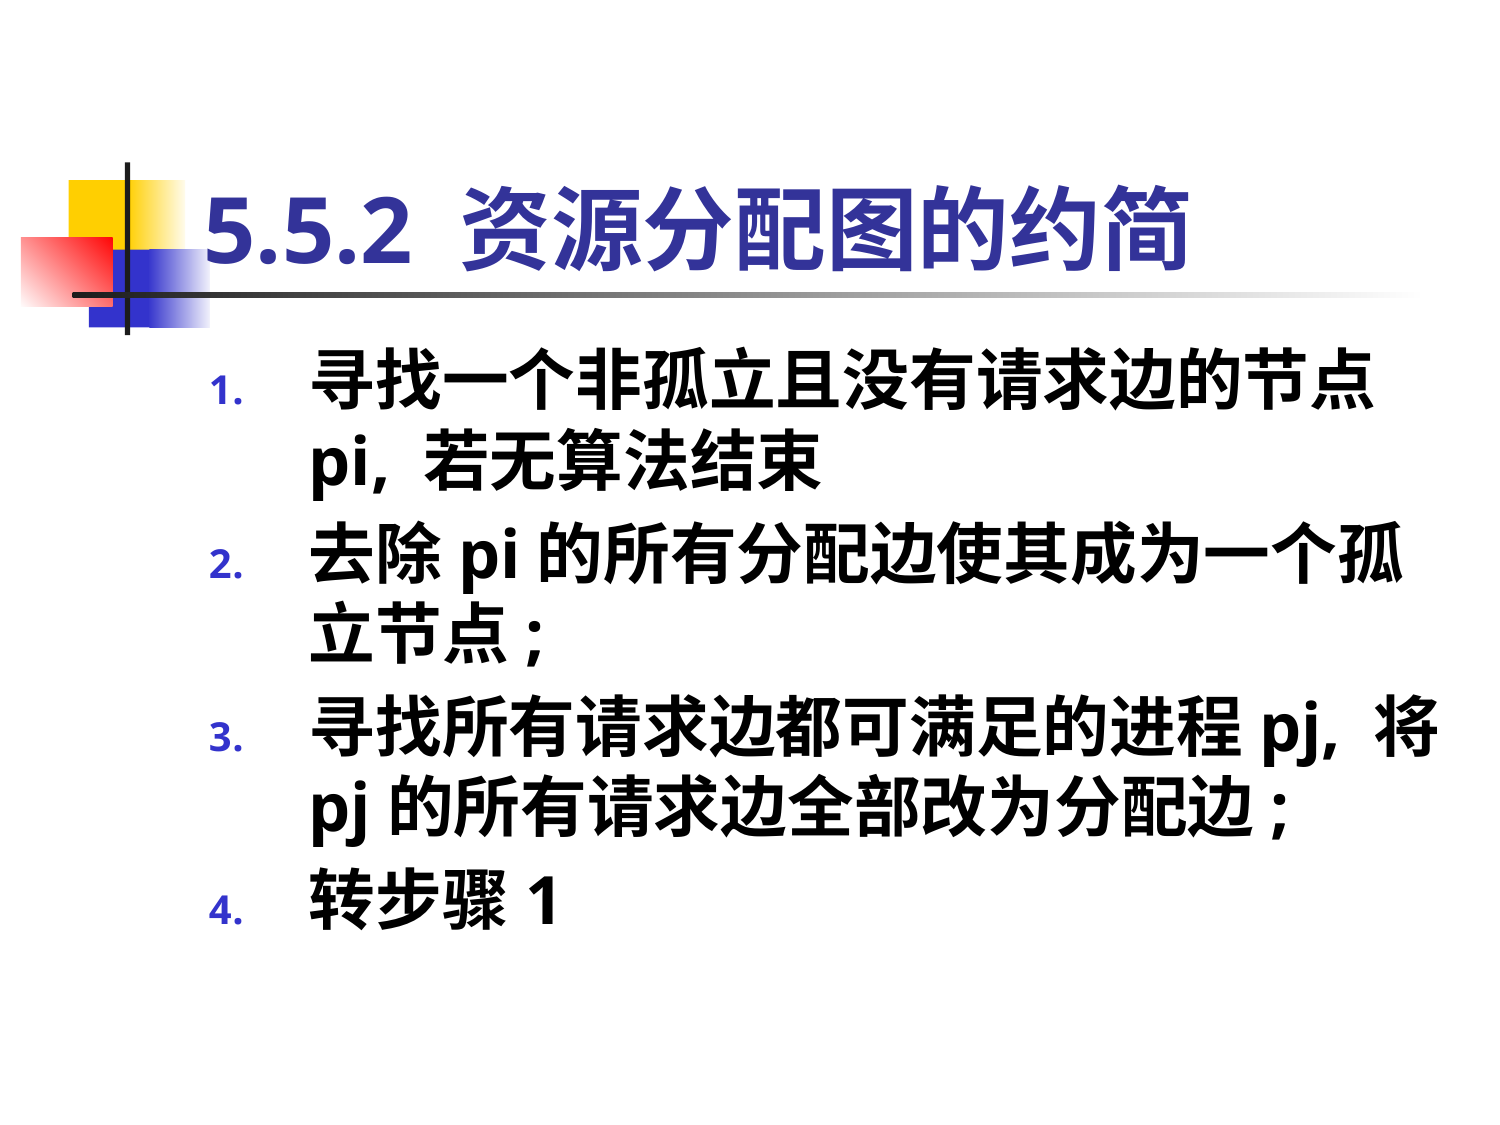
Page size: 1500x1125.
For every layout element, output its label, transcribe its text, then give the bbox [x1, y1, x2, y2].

list 寻找一个非孤立且没有请求边的节点pi, 若无算法结束 去除pi的所有分配边使其成为一个孤立节点; 寻找所有请求边都可满足的进程pj, 将pj的所有请求边全部改为分配边; 转步骤1 [193, 330, 1470, 1007]
title 5.5.2 资源分配图的约简 [188, 101, 1468, 289]
